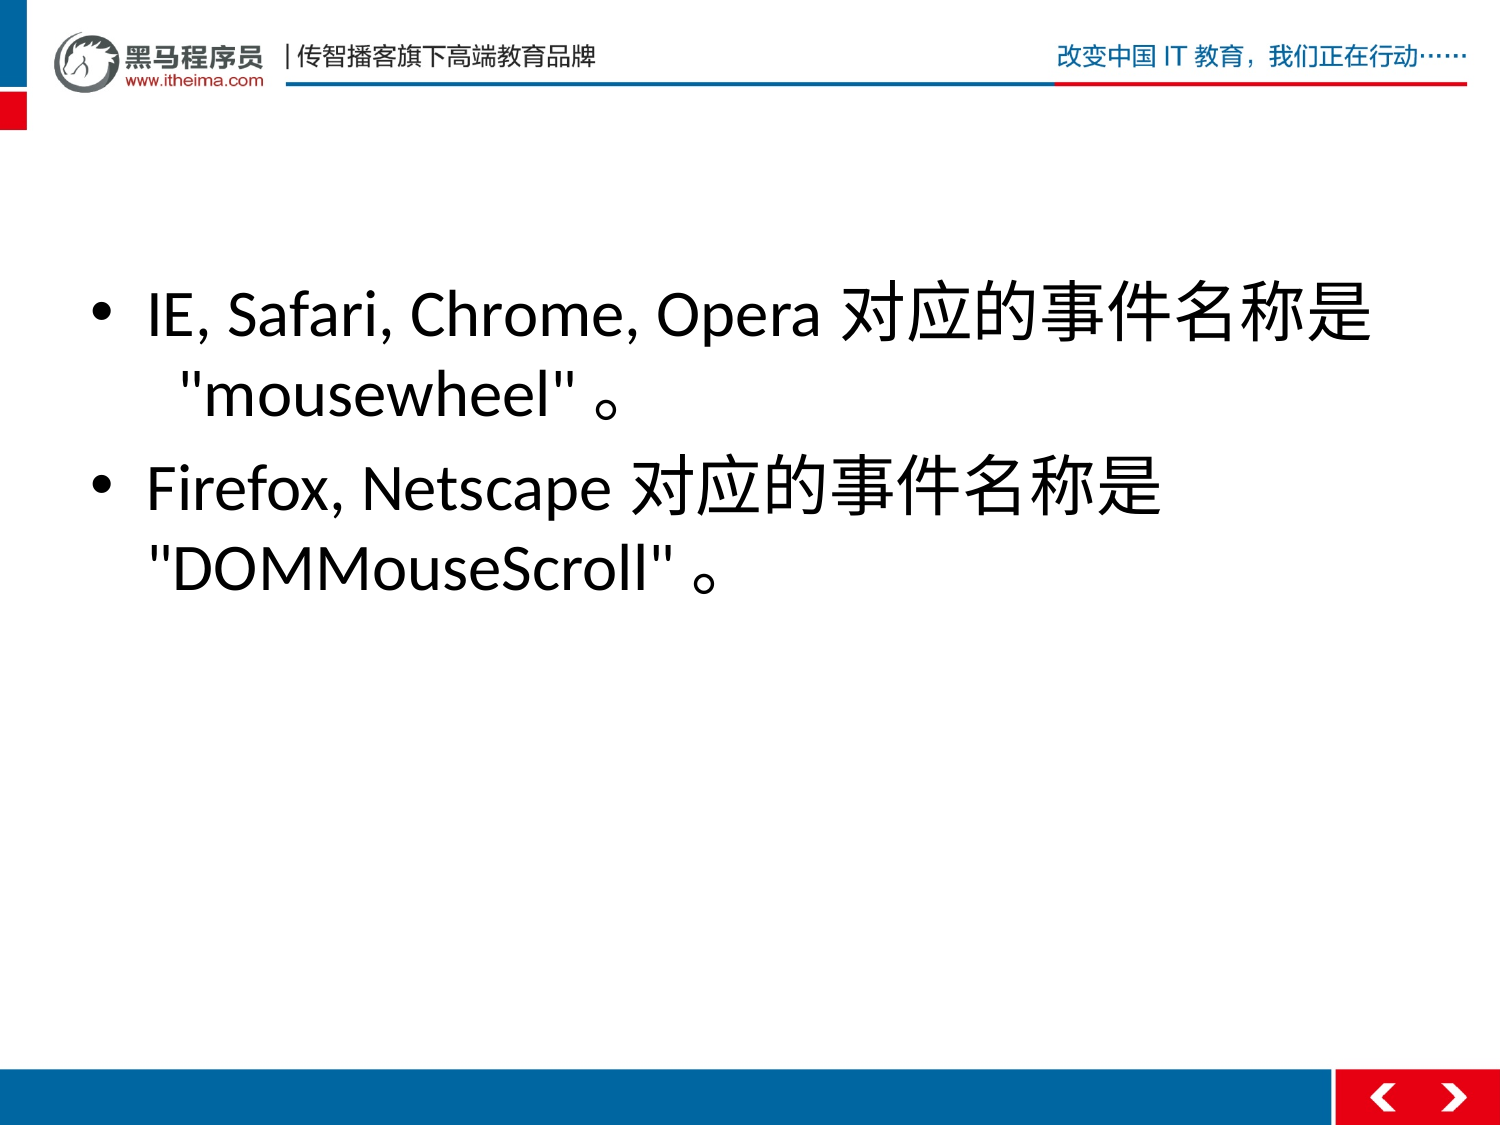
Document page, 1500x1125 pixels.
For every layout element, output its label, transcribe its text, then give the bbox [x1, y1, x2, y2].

picture [0, 0, 1500, 1125]
list IE, Safari, Chrome, Opera对应的事件名称是 "mousewheel"。 Firefox, Netscape对应的事件名称是 "DOMMouseScroll"。 [75, 262, 1425, 1005]
